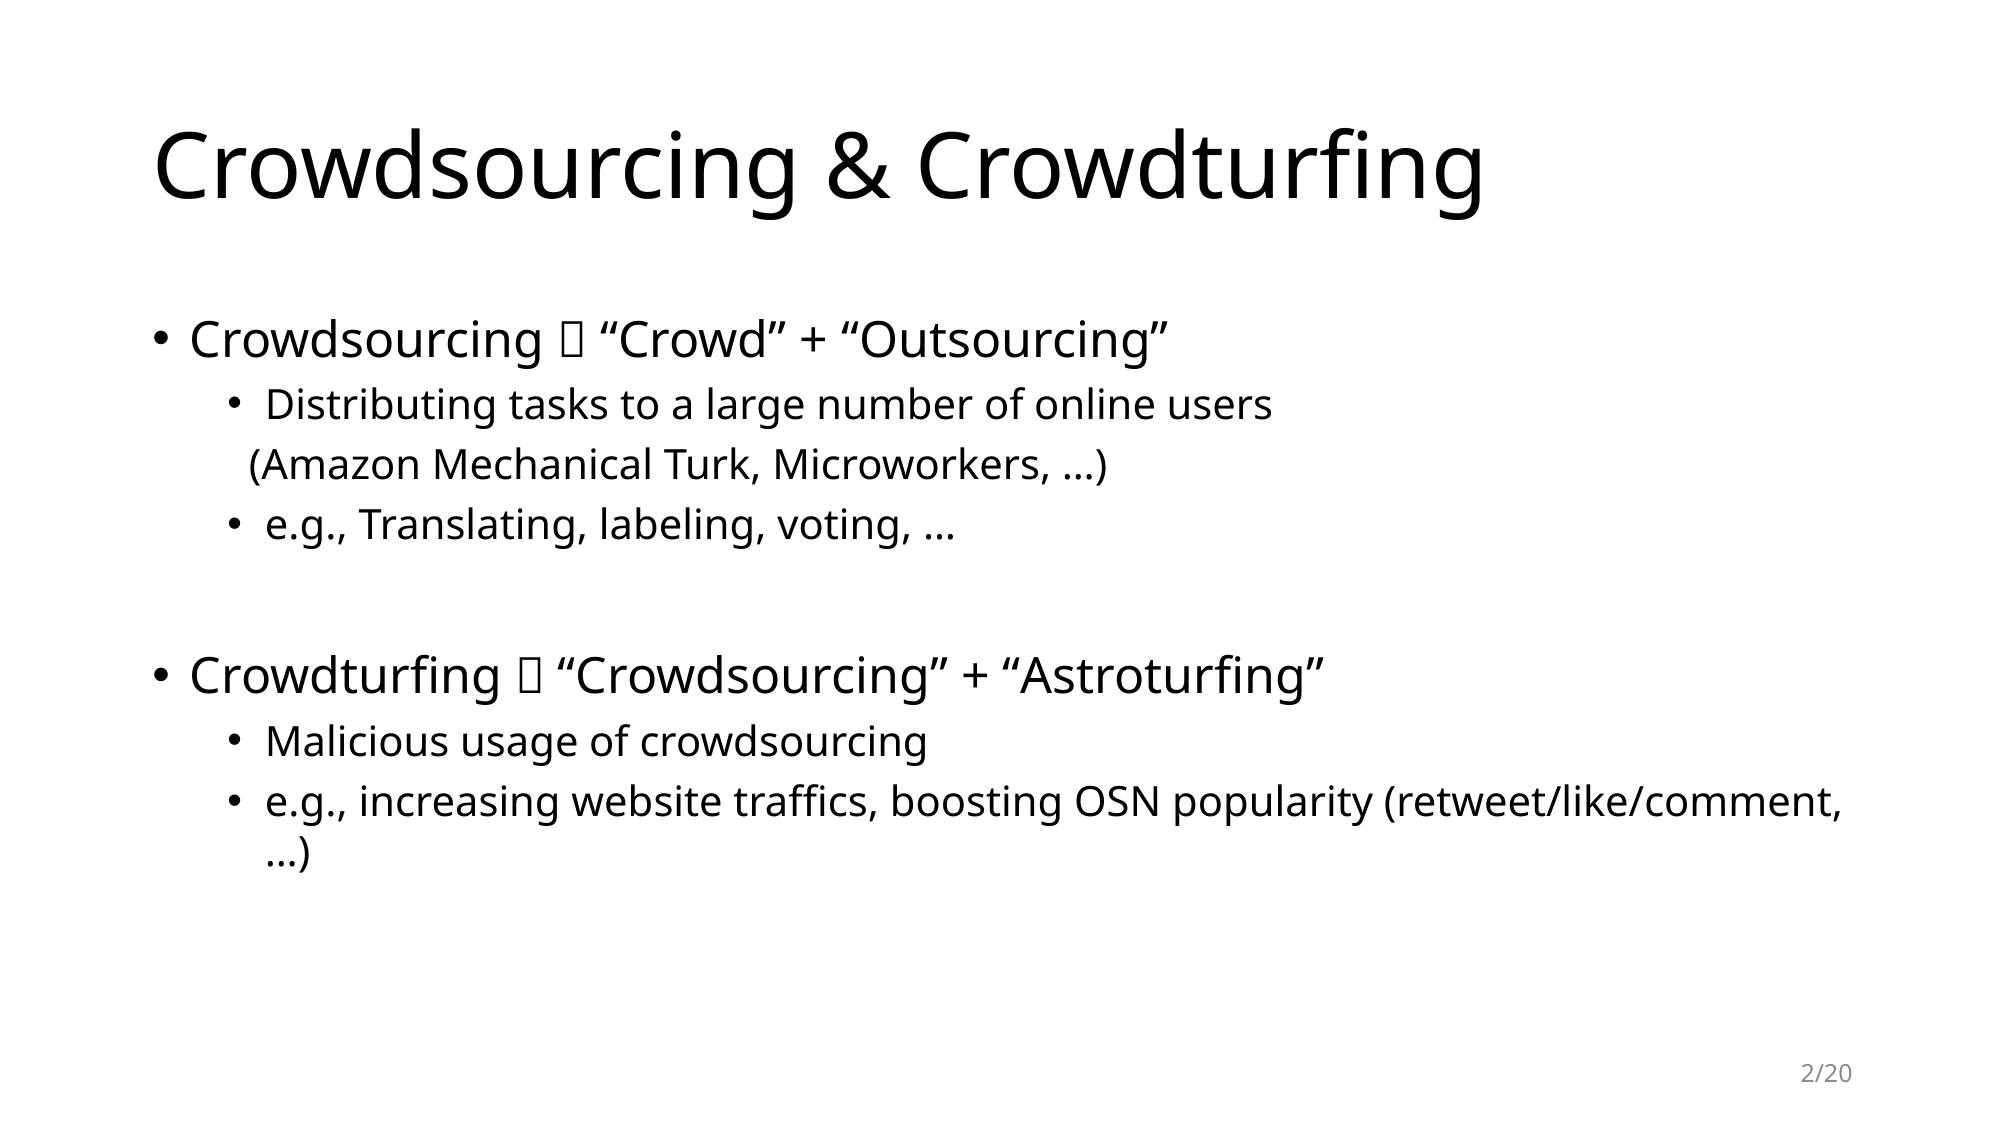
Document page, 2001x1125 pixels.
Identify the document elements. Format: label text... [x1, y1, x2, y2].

title Crowdsourcing & Crowdturfing [137, 59, 1863, 278]
list Crowdsourcing  “Crowd” + “Outsourcing” Distributing tasks to a large number of online users (Amazon Mechanical Turk, Microworkers, …) e.g., Translating, labeling, voting, … Crowdturfing  “Crowdsourcing” + “Astroturfing” Malicious usage of crowdsourcing e.g., increasing website traffics, boosting OSN popularity (retweet/like/comment, …) [137, 299, 1863, 1014]
